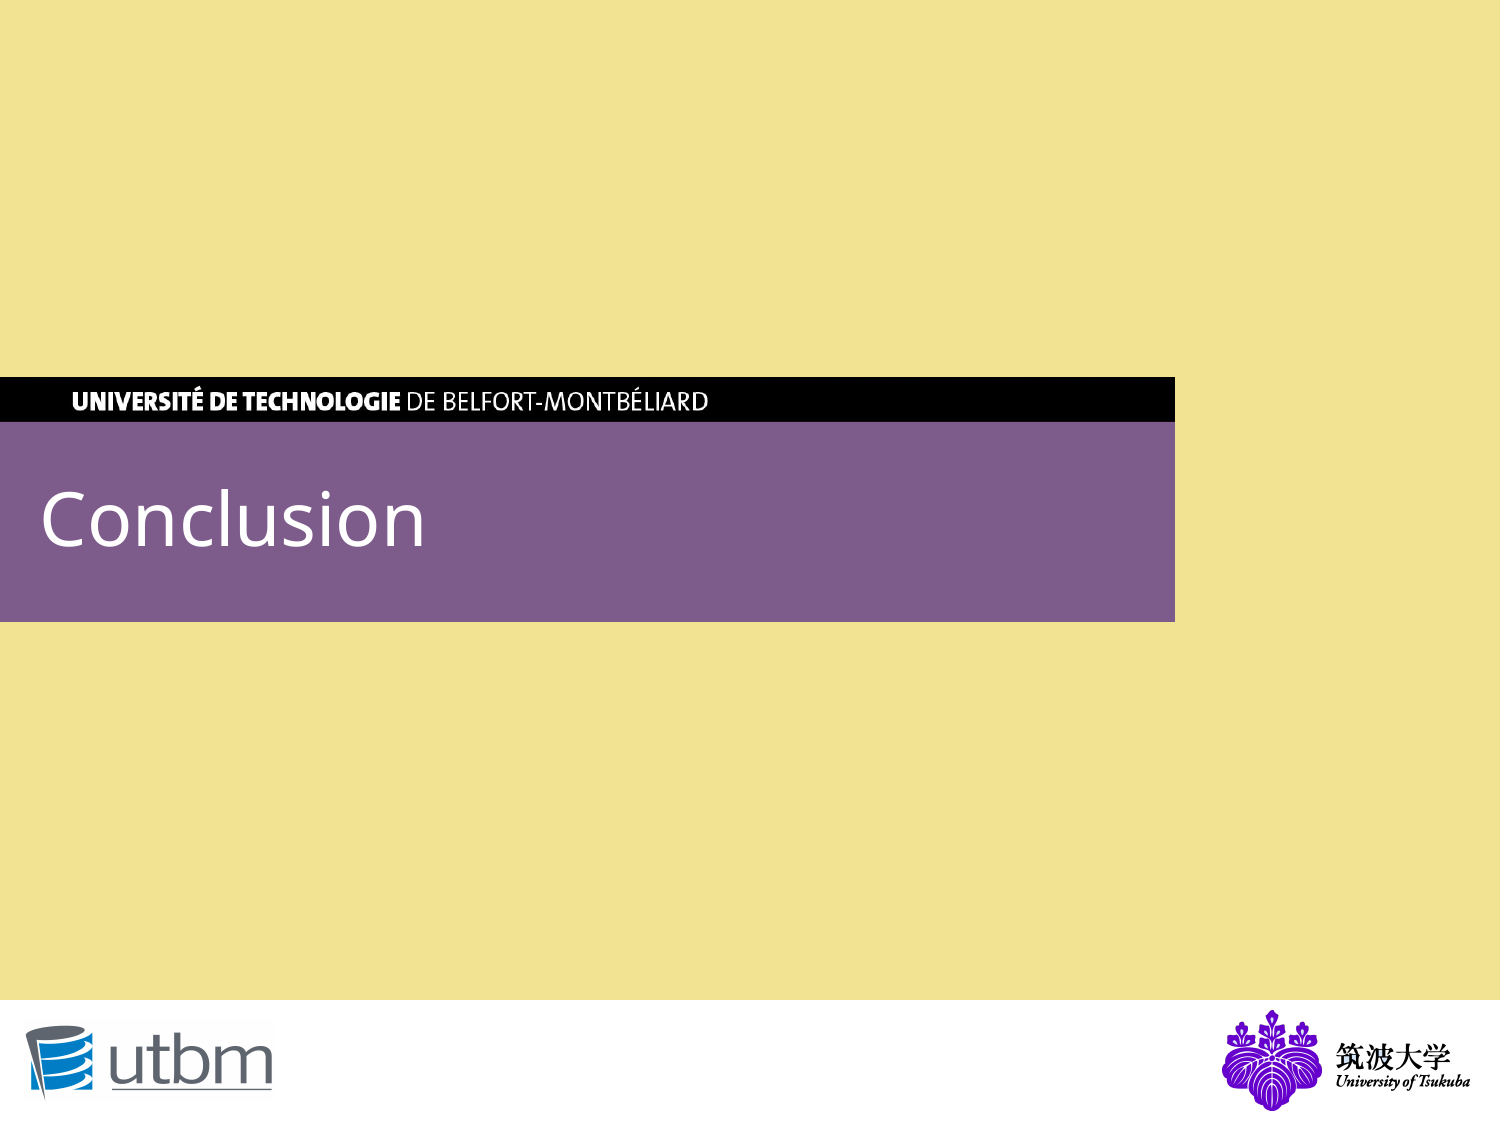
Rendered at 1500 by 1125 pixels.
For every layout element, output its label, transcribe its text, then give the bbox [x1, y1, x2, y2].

picture [24, 1018, 274, 1102]
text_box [0, 377, 1176, 623]
title Conclusion [24, 473, 1300, 677]
picture [1222, 1009, 1470, 1111]
text_box [0, 0, 1500, 1000]
text_box [99, 362, 1400, 438]
